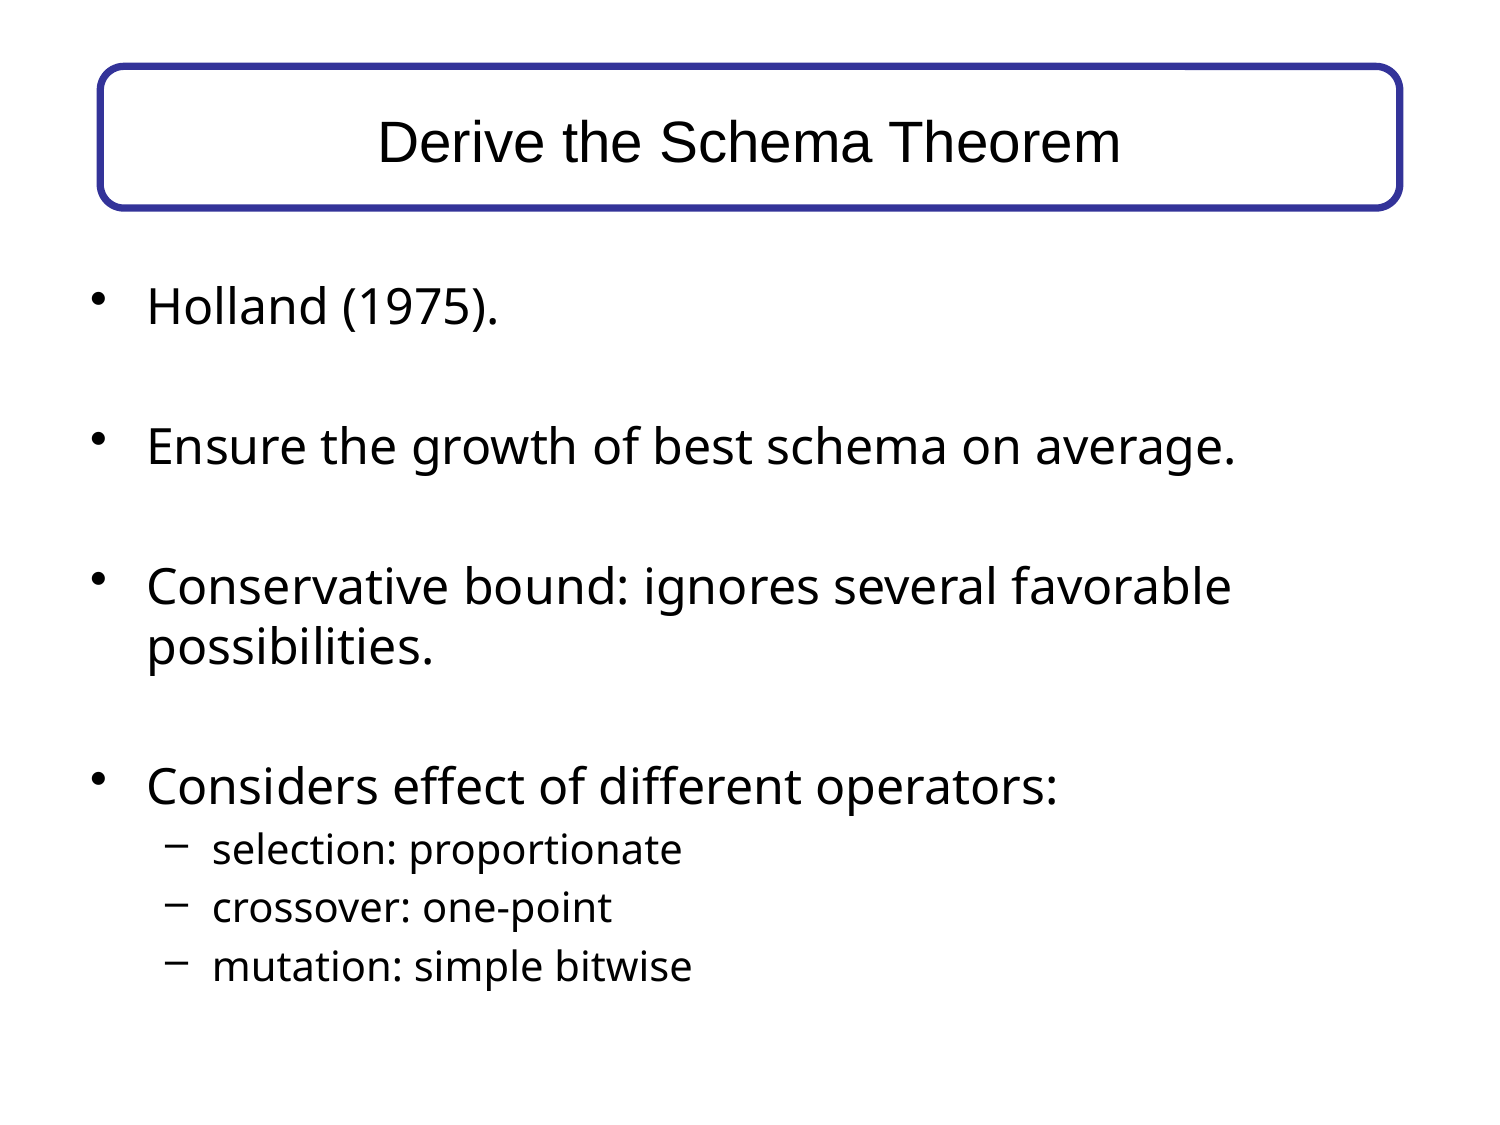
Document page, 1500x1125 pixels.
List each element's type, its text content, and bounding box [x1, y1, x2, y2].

title Derive the Schema Theorem [75, 45, 1425, 233]
list Holland (1975). Ensure the growth of best schema on average. Conservative bound: ignores several favorable possibilities. Considers effect of different operators: selection: proportionate crossover: one-point mutation: simple bitwise [75, 267, 1425, 1005]
